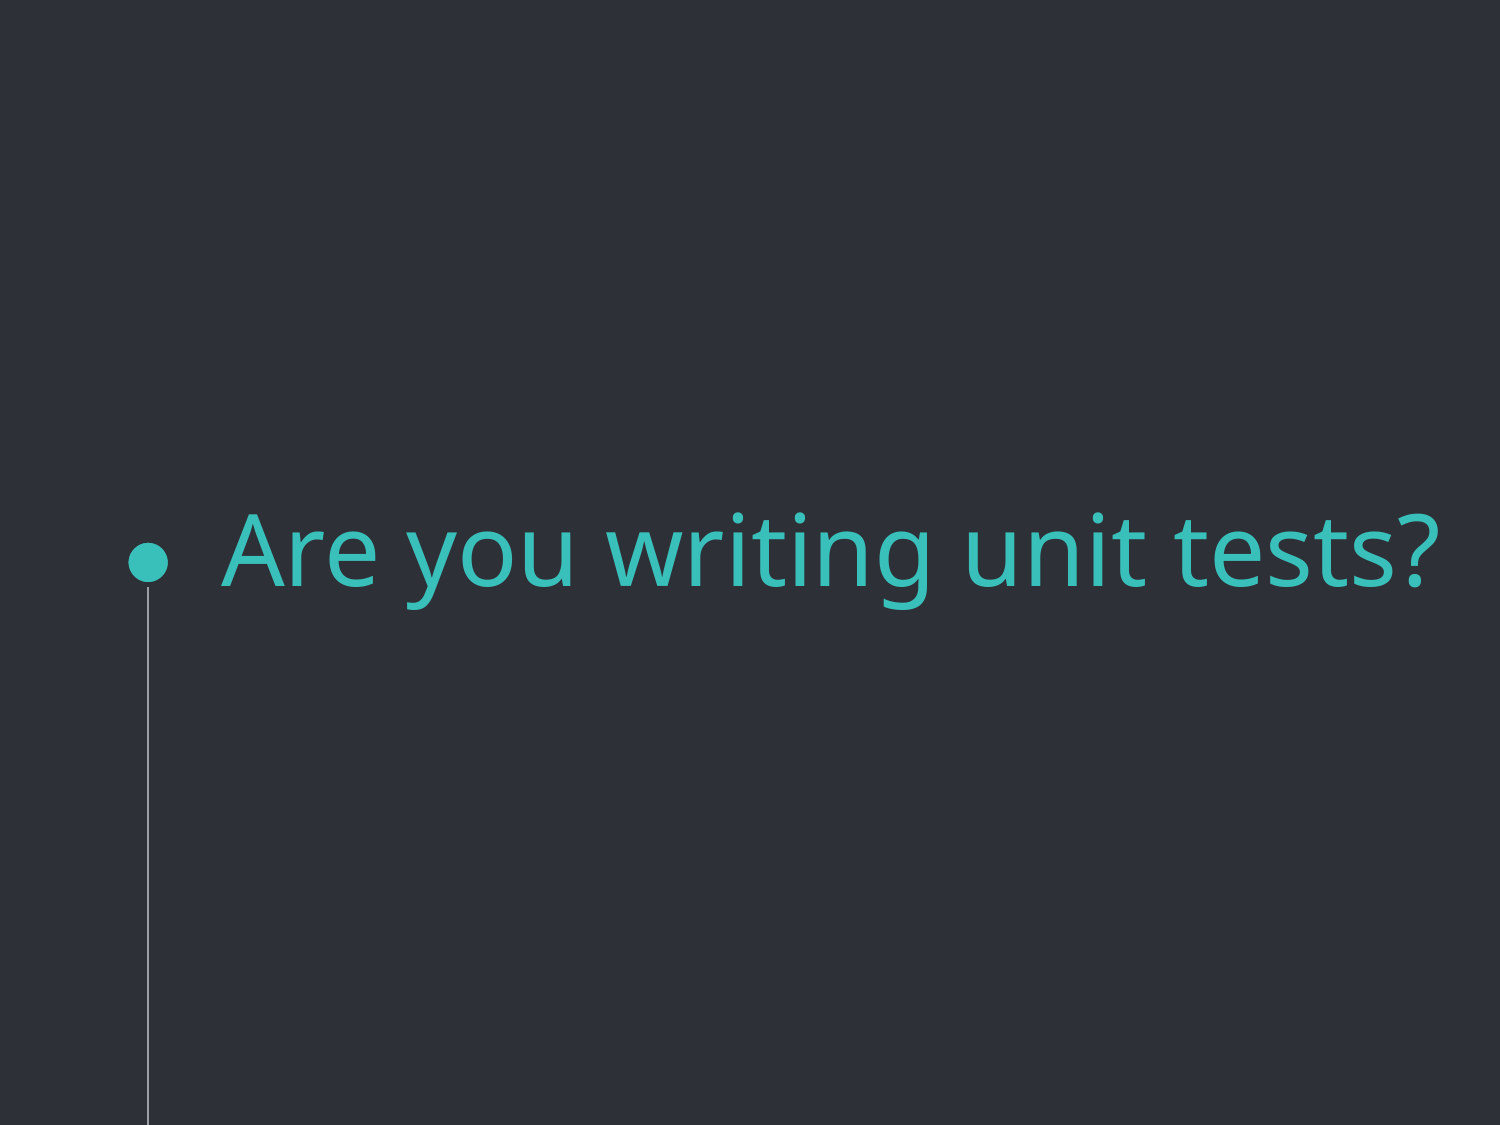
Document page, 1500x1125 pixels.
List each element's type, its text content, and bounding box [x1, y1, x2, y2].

title Are you writing unit tests? [206, 471, 1459, 613]
